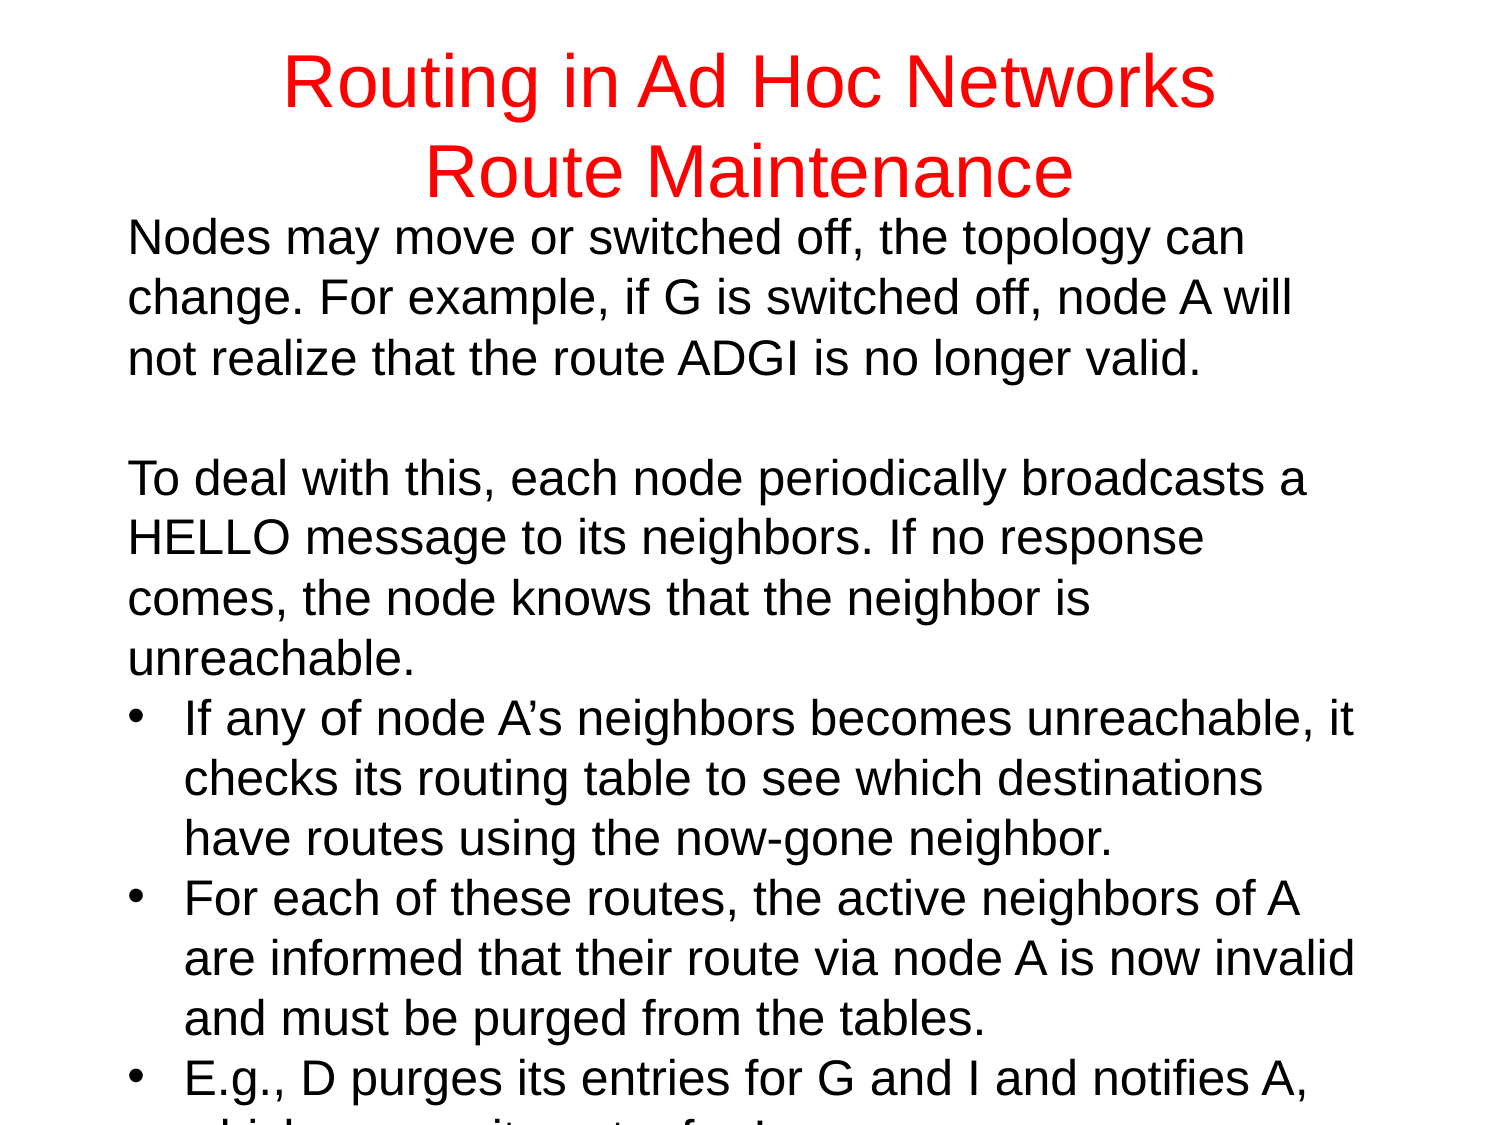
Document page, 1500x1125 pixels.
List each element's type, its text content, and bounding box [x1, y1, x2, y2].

title Routing in Ad Hoc Networks Route Maintenance [0, 0, 1500, 245]
text_box Nodes may move or switched off, the topology can change. For example, if G is switched off, node A will not realize that the route ADGI is no longer valid. To deal with this, each node periodically broadcasts a HELLO message to its neighbors. If no response comes, the node knows that the neighbor is unreachable. If any of node A’s neighbors becomes unreachable, it checks its routing table to see which destinations have routes using the now-gone neighbor. For each of these routes, the active neighbors of A are informed that their route via node A is now invalid and must be purged from the tables. E.g., D purges its entries for G and I and notifies A, which purges its entry for I. [112, 197, 1388, 1125]
